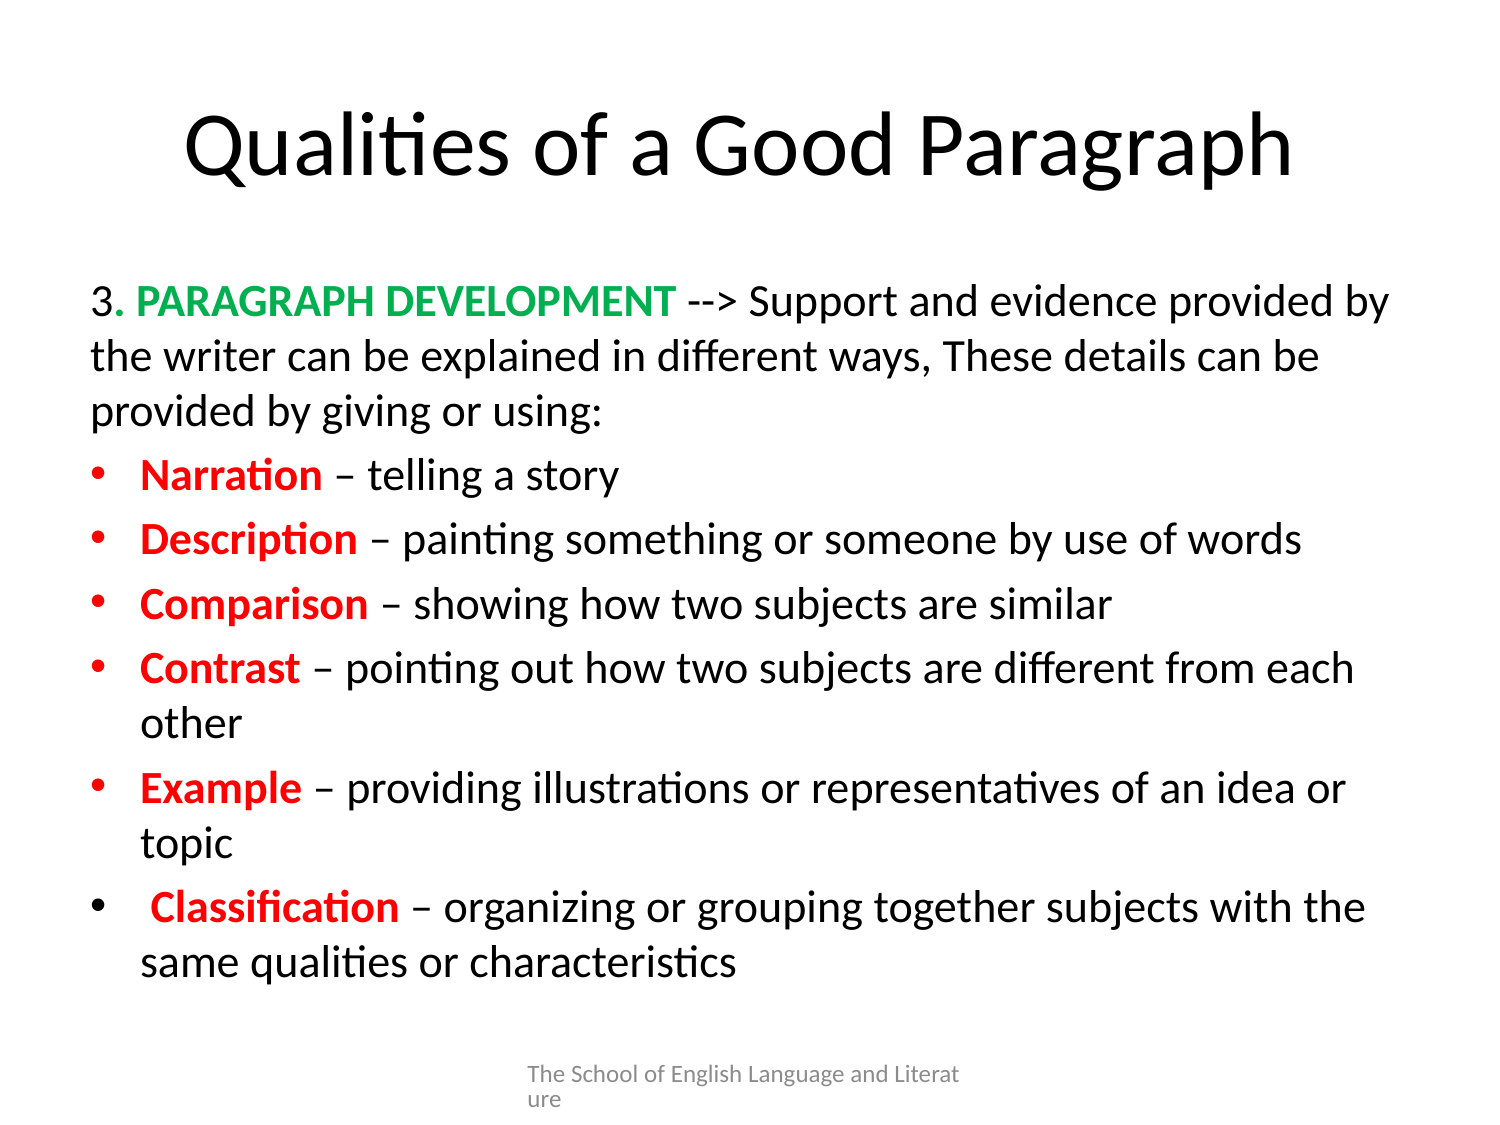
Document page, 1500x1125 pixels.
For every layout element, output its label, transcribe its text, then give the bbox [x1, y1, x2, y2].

list 3. PARAGRAPH DEVELOPMENT --> Support and evidence provided by the writer can be explained in different ways, These details can be provided by giving or using: Narration – telling a story Description – painting something or someone by use of words Comparison – showing how two subjects are similar Contrast – pointing out how two subjects are different from each other Example – providing illustrations or representatives of an idea or topic Classification – organizing or grouping together subjects with the same qualities or characteristics [75, 262, 1425, 1005]
footer The School of English Language and Literature [512, 1042, 988, 1103]
title Qualities of a Good Paragraph [75, 45, 1425, 233]
